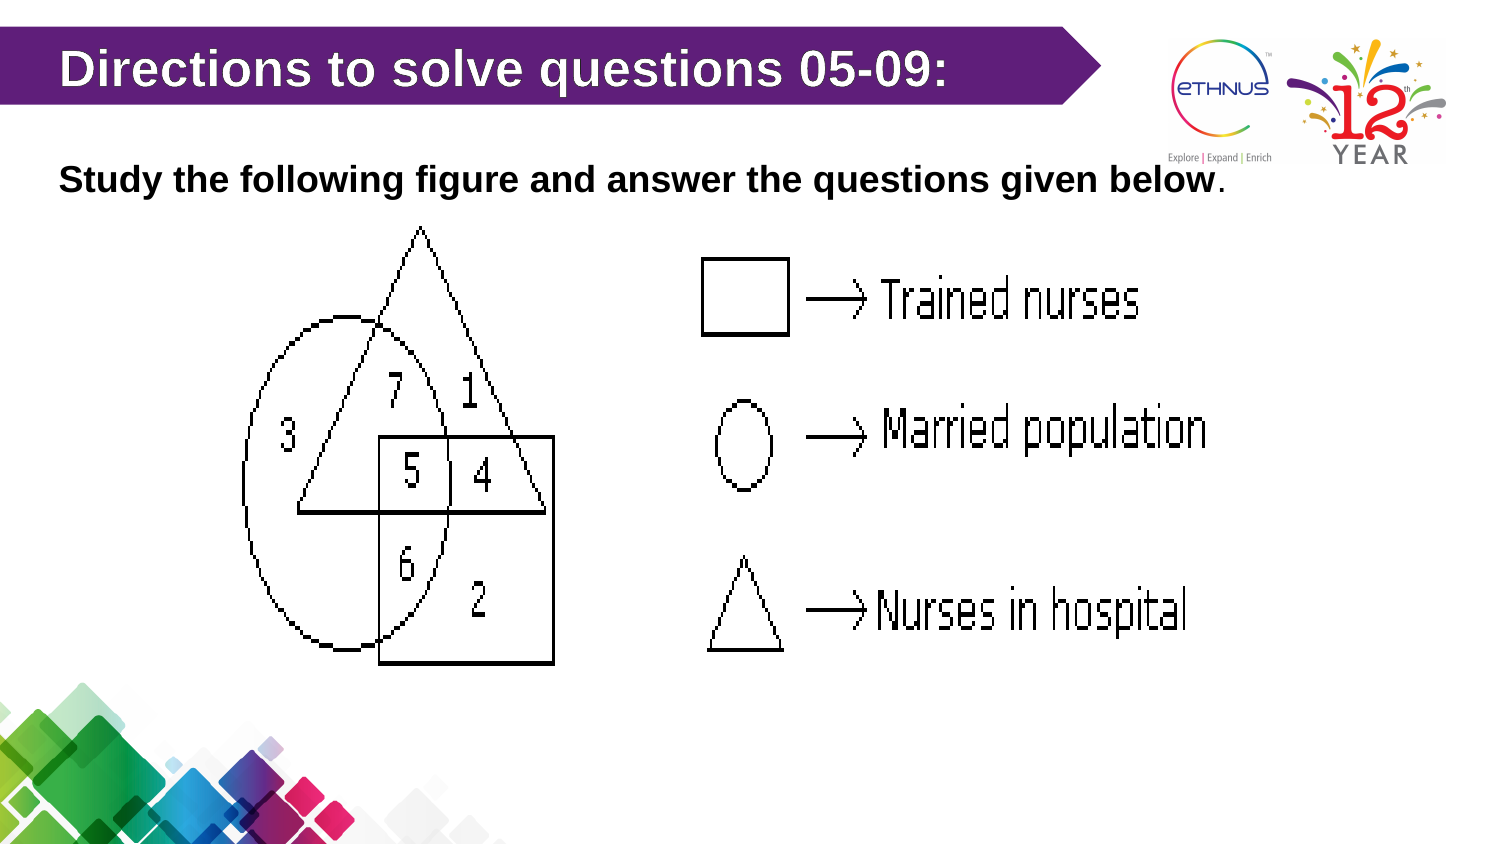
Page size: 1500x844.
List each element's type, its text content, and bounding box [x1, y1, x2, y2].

picture [0, 203, 1219, 844]
text_box Study the following figure and answer the questions given below. [43, 147, 1449, 208]
picture [1167, 38, 1447, 165]
text_box Directions to solve questions 05-09: [0, 26, 1102, 105]
